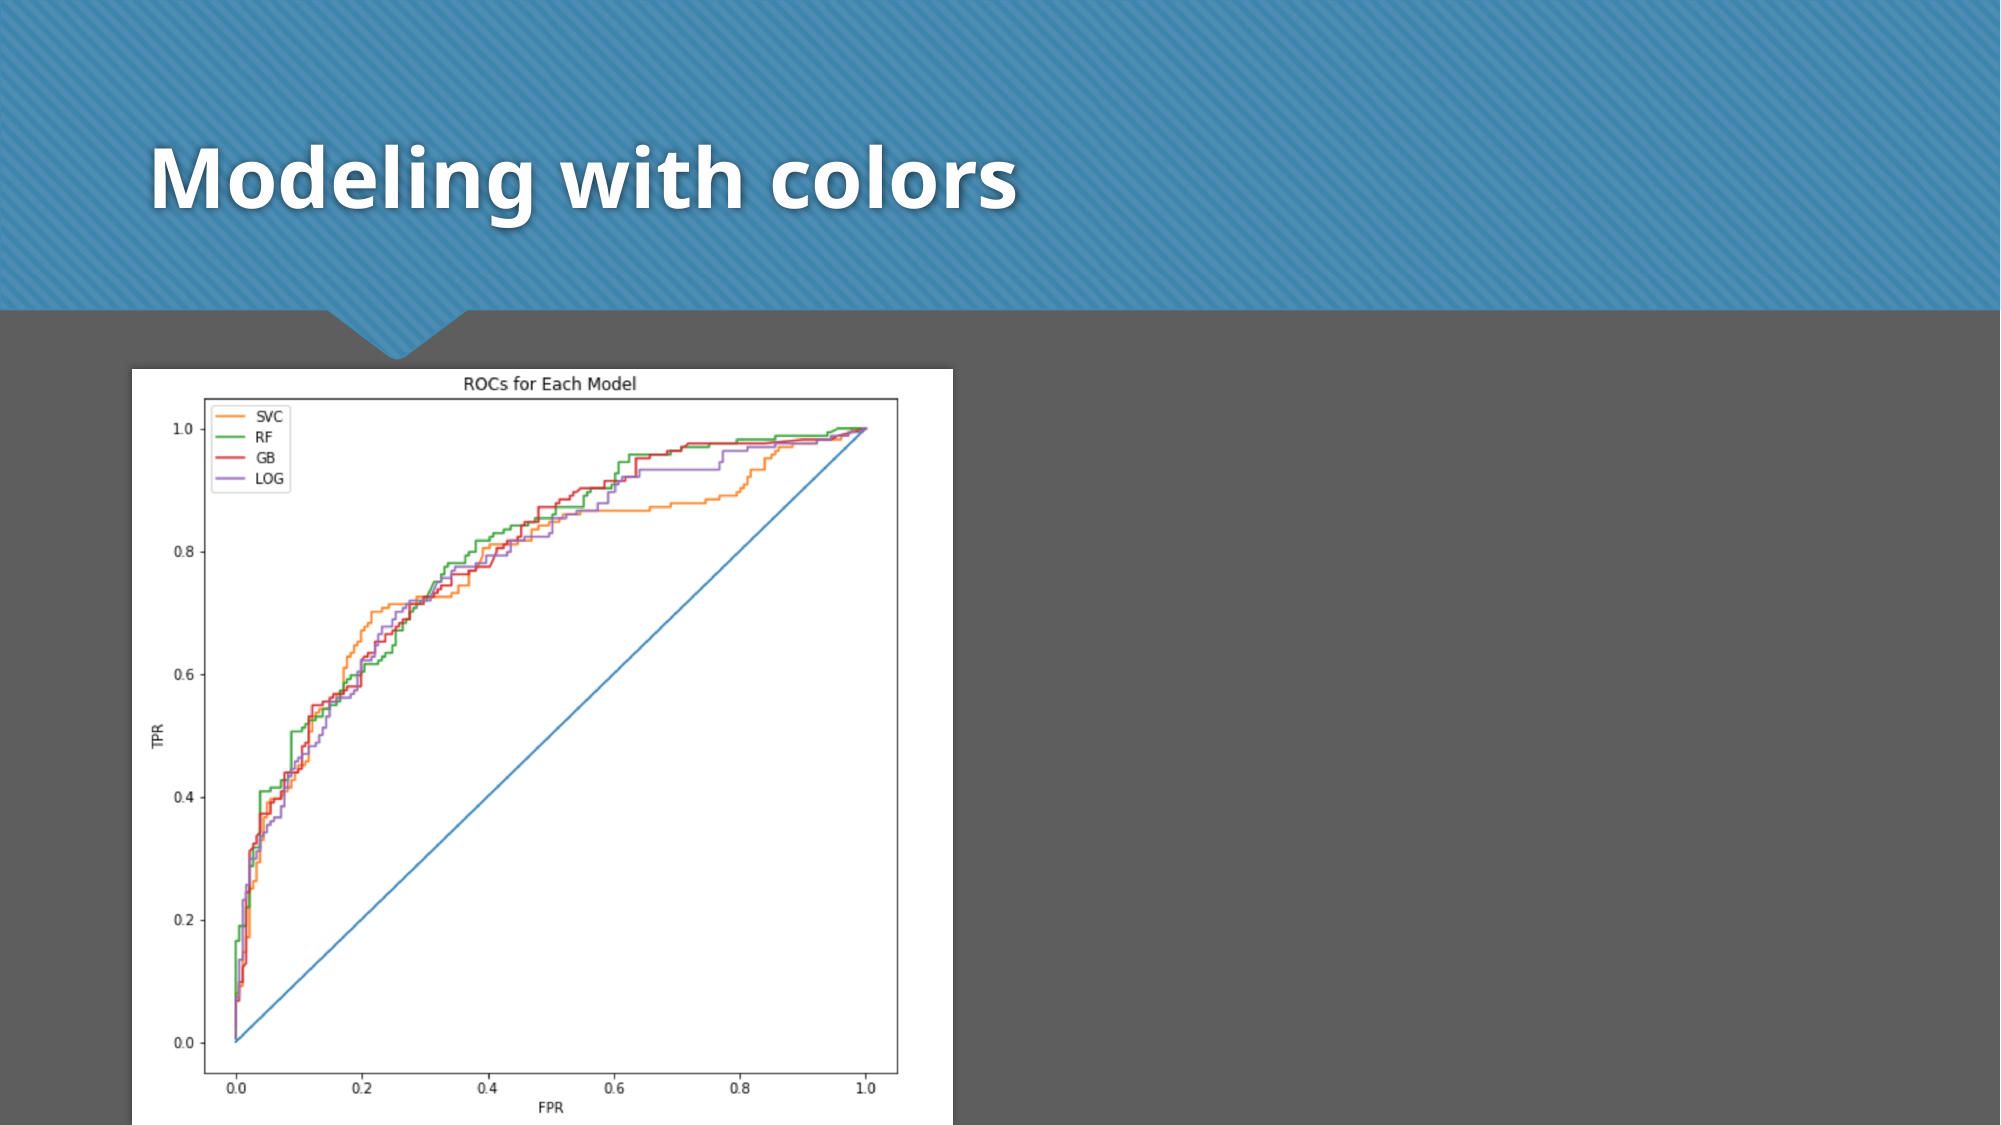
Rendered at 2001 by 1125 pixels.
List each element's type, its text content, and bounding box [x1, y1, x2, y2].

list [132, 369, 953, 1125]
title Modeling with colors [132, 73, 1868, 233]
